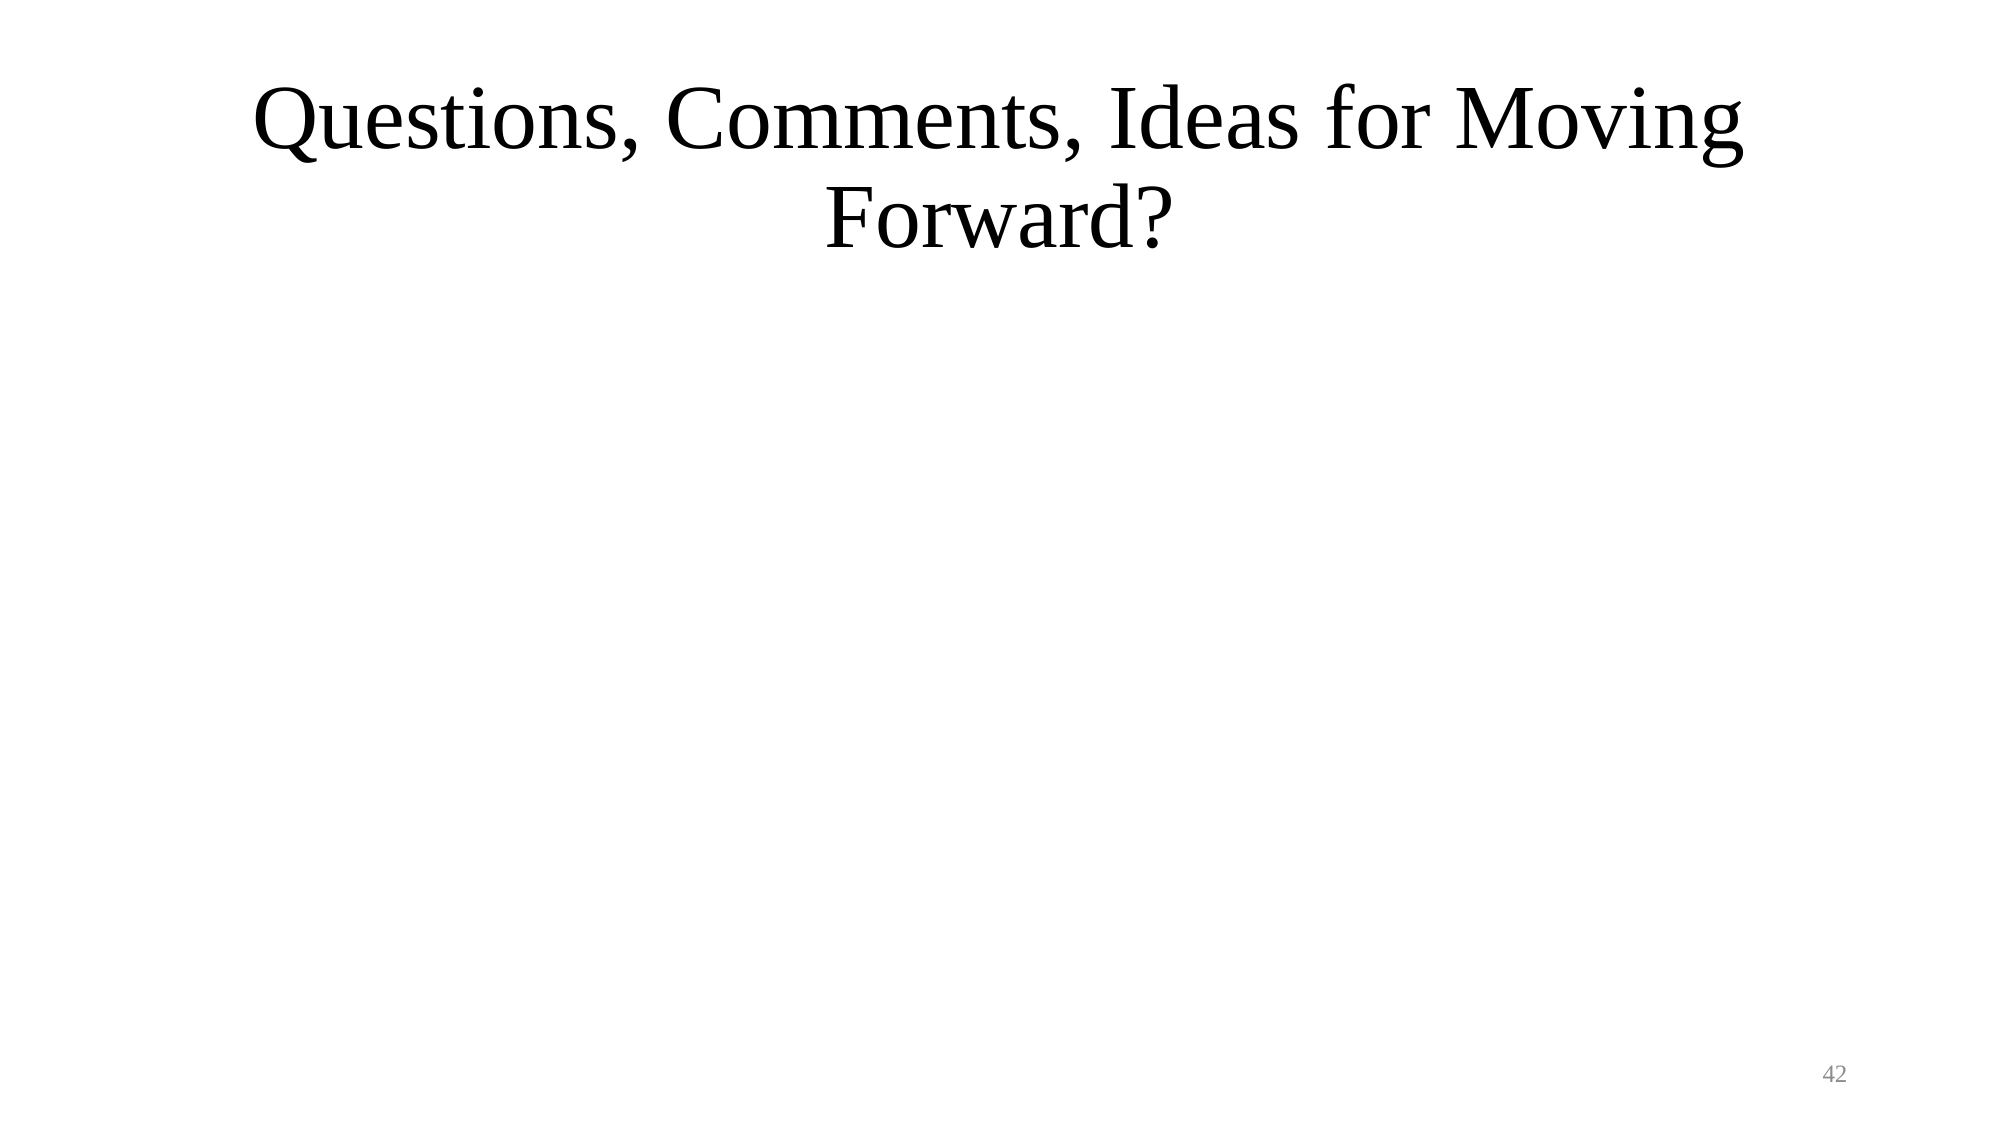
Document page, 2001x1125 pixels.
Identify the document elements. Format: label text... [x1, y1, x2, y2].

slide_number 42 [1412, 1042, 1863, 1103]
title Questions, Comments, Ideas for Moving Forward? [137, 59, 1863, 278]
